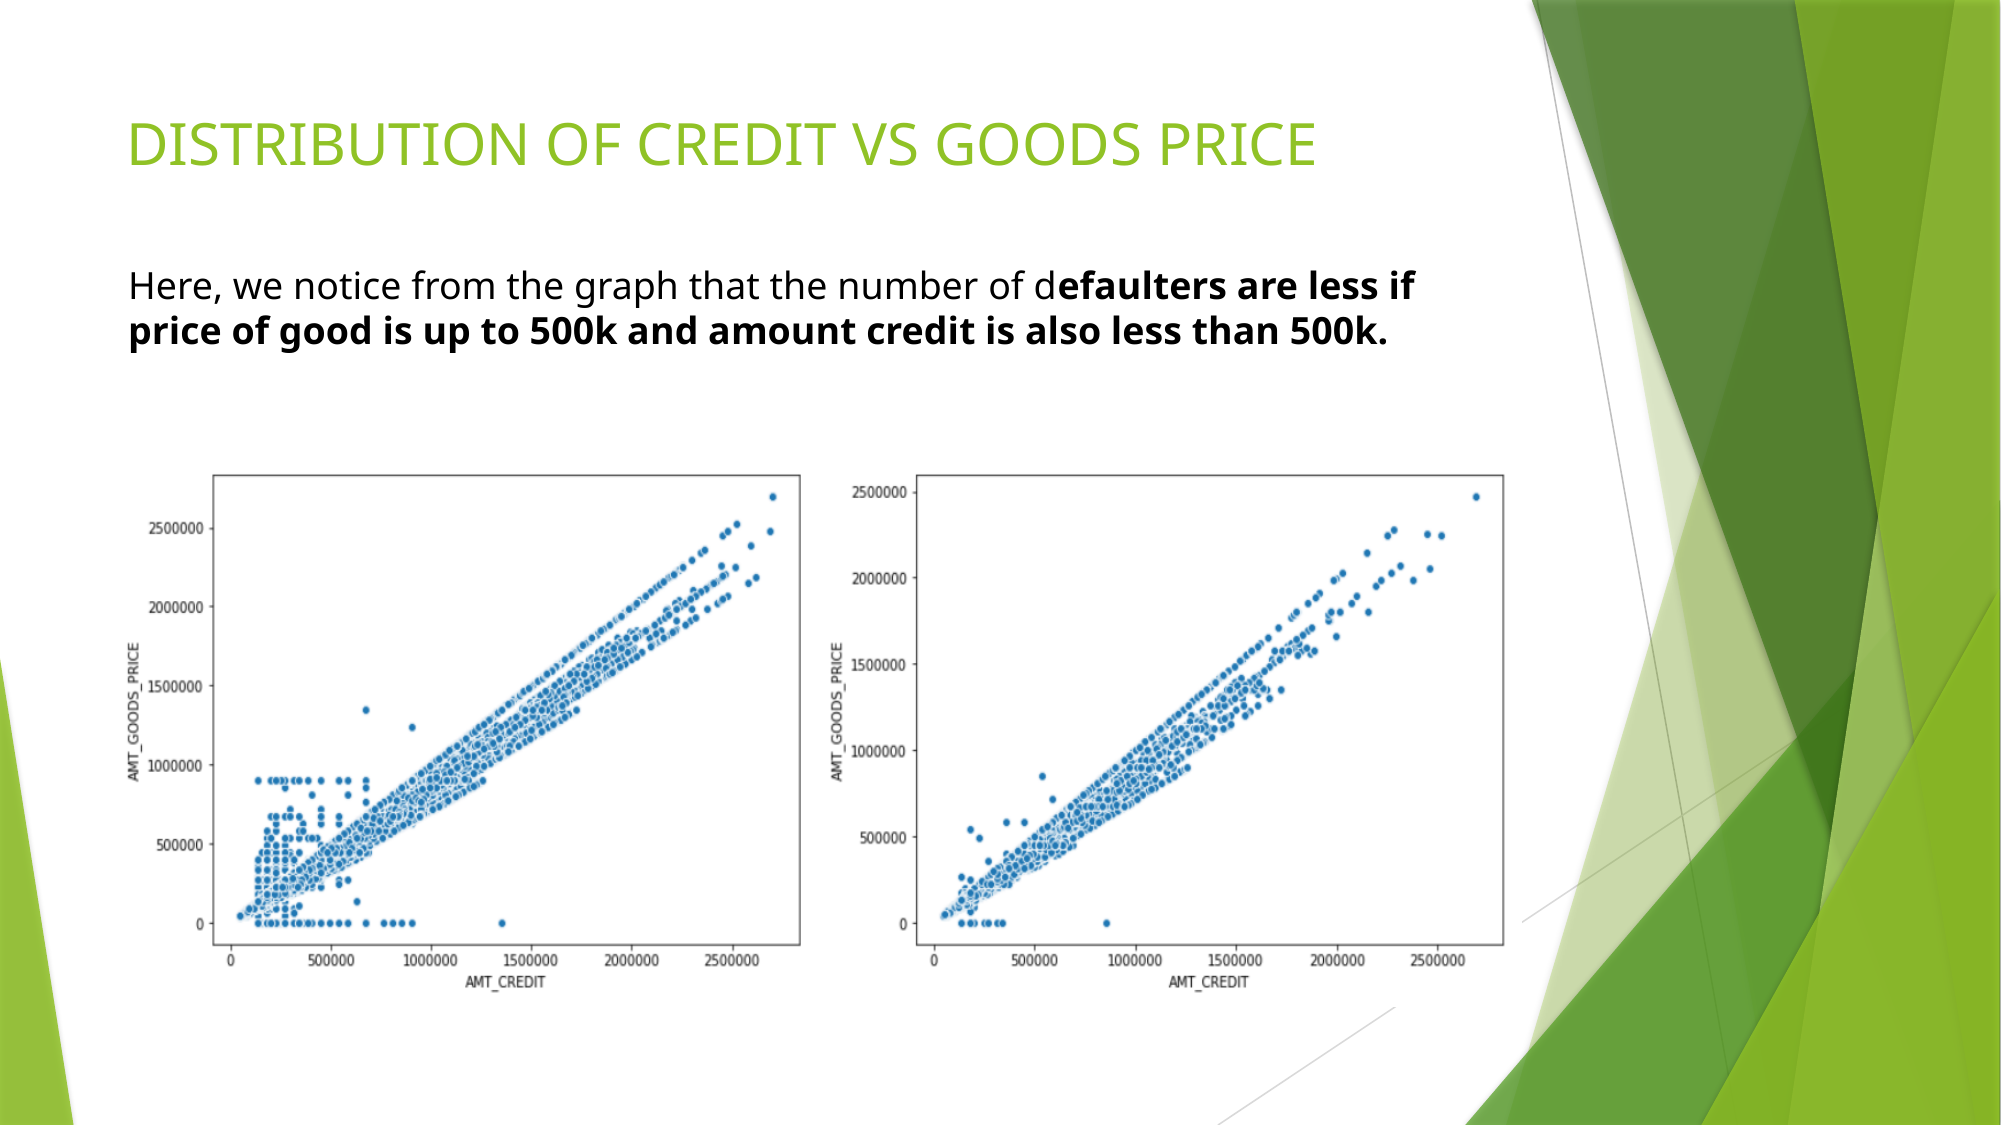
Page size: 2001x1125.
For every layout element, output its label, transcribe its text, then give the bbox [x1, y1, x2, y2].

text_box Here, we notice from the graph that the number of defaulters are less if price of good is up to 500k and amount credit is also less than 500k. [113, 254, 1524, 360]
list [110, 405, 1522, 1007]
title DISTRIBUTION OF CREDIT VS GOODS PRICE [111, 99, 1522, 209]
